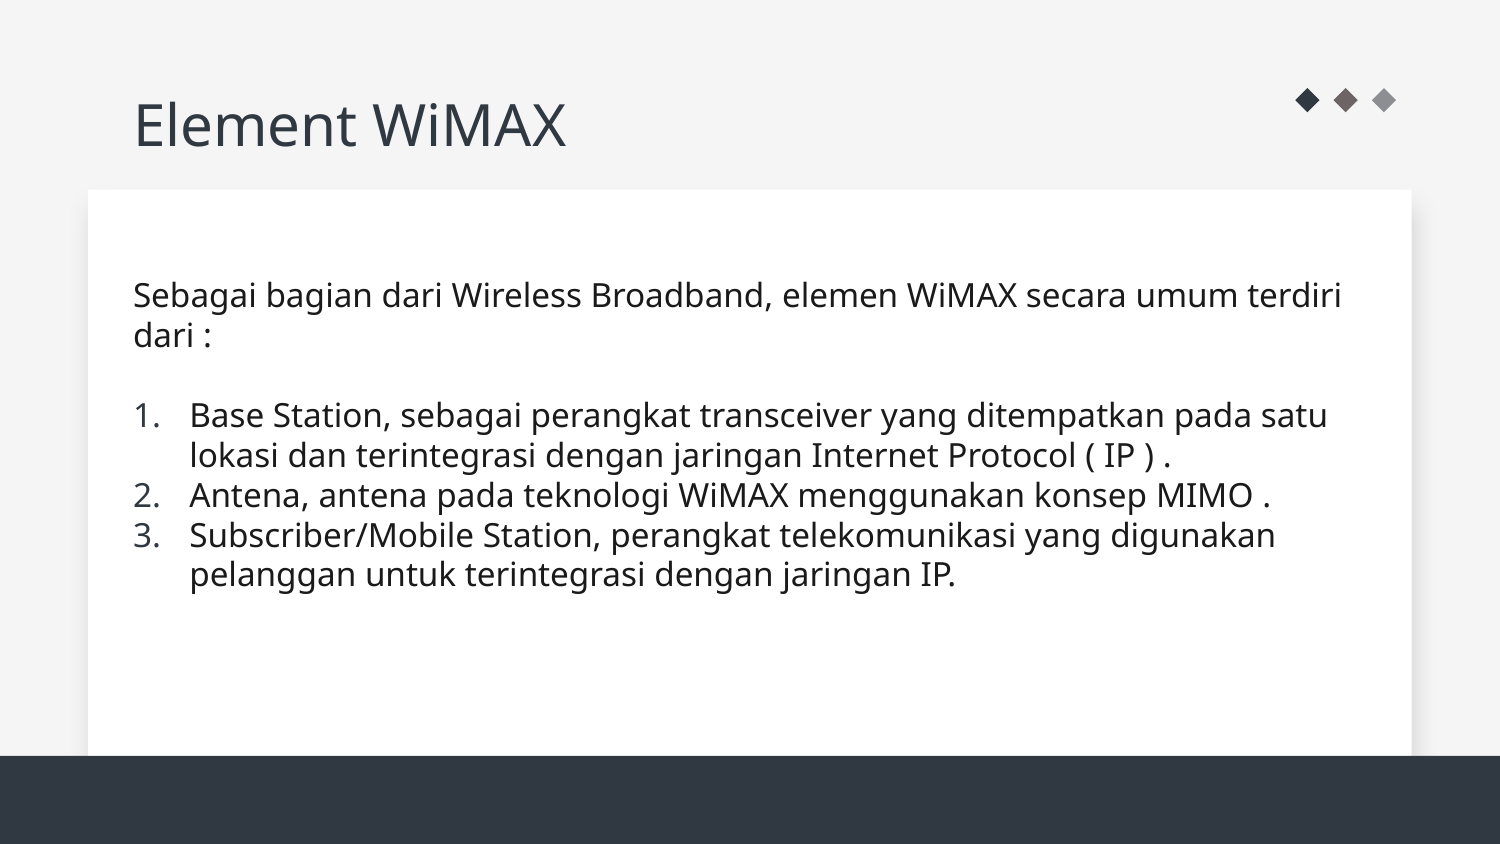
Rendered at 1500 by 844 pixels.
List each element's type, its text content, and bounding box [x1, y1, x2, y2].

title Element WiMAX [118, 72, 1383, 167]
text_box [1295, 87, 1397, 113]
list Sebagai bagian dari Wireless Broadband, elemen WiMAX secara umum terdiri dari : Base Station, sebagai perangkat transceiver yang ditempatkan pada satu lokasi dan terintegrasi dengan jaringan Internet Protocol ( IP ) . Antena, antena pada teknologi WiMAX menggunakan konsep MIMO . Subscriber/Mobile Station, perangkat telekomunikasi yang digunakan pelanggan untuk terintegrasi dengan jaringan IP. [118, 259, 1382, 771]
